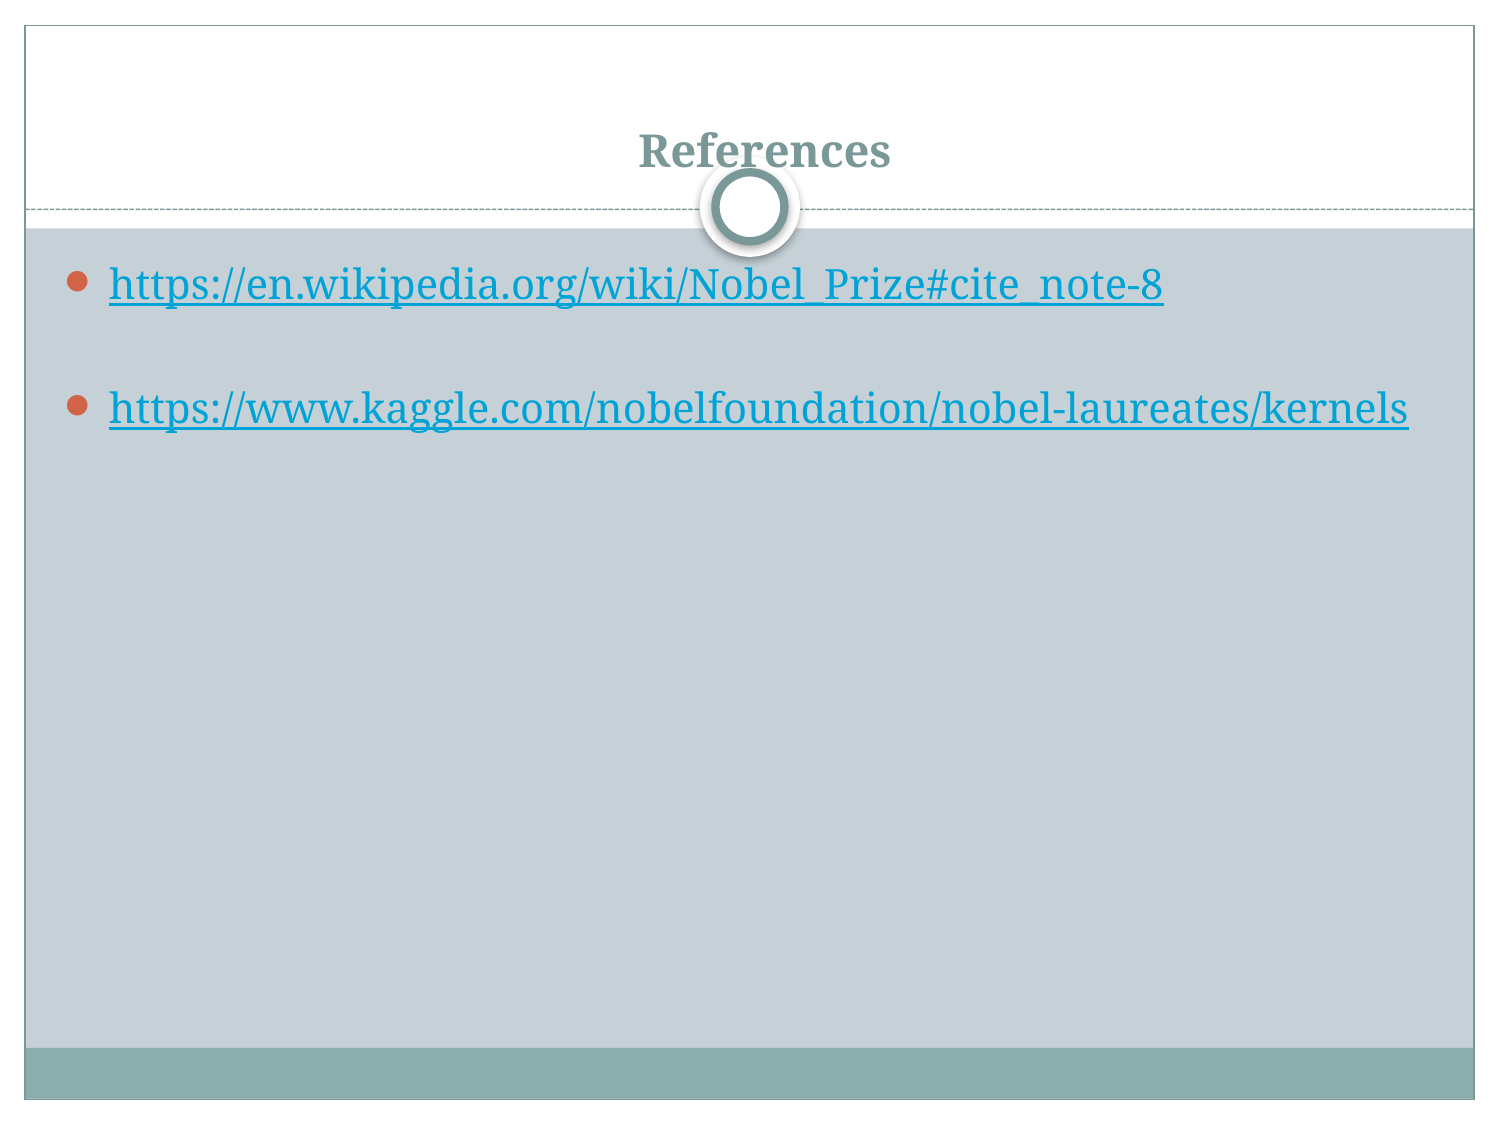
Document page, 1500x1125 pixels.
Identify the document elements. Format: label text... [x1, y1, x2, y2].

list https://en.wikipedia.org/wiki/Nobel_Prize#cite_note-8 https://www.kaggle.com/nobelfoundation/nobel-laureates/kernels [49, 250, 1445, 1001]
title References [64, 113, 1465, 239]
